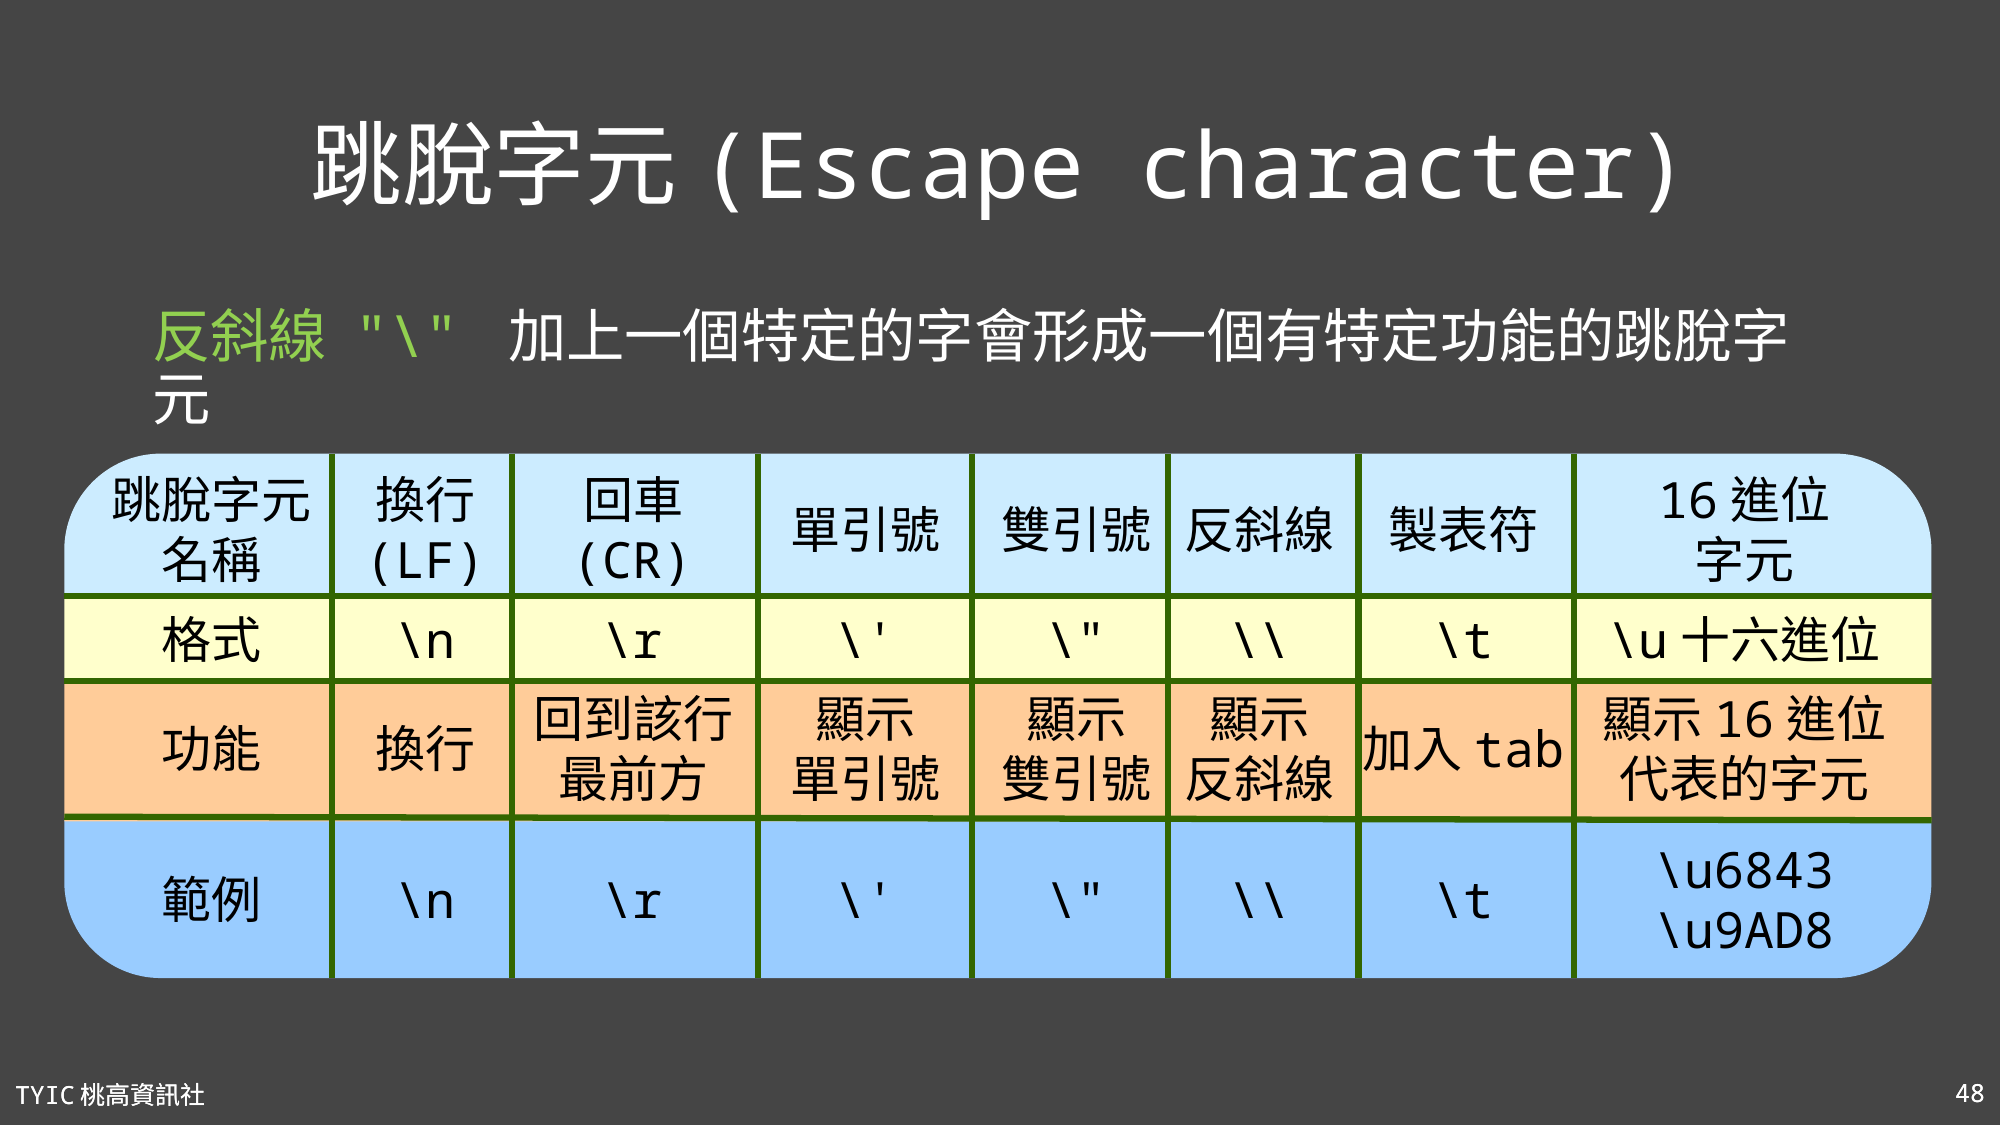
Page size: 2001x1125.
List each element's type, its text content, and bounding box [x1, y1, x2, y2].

list 反斜線 "\" 加上一個特定的字會形成一個有特定功能的跳脫字元 [137, 299, 1863, 387]
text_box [64, 453, 1932, 979]
title 跳脫字元(Escape character) [137, 59, 1863, 278]
